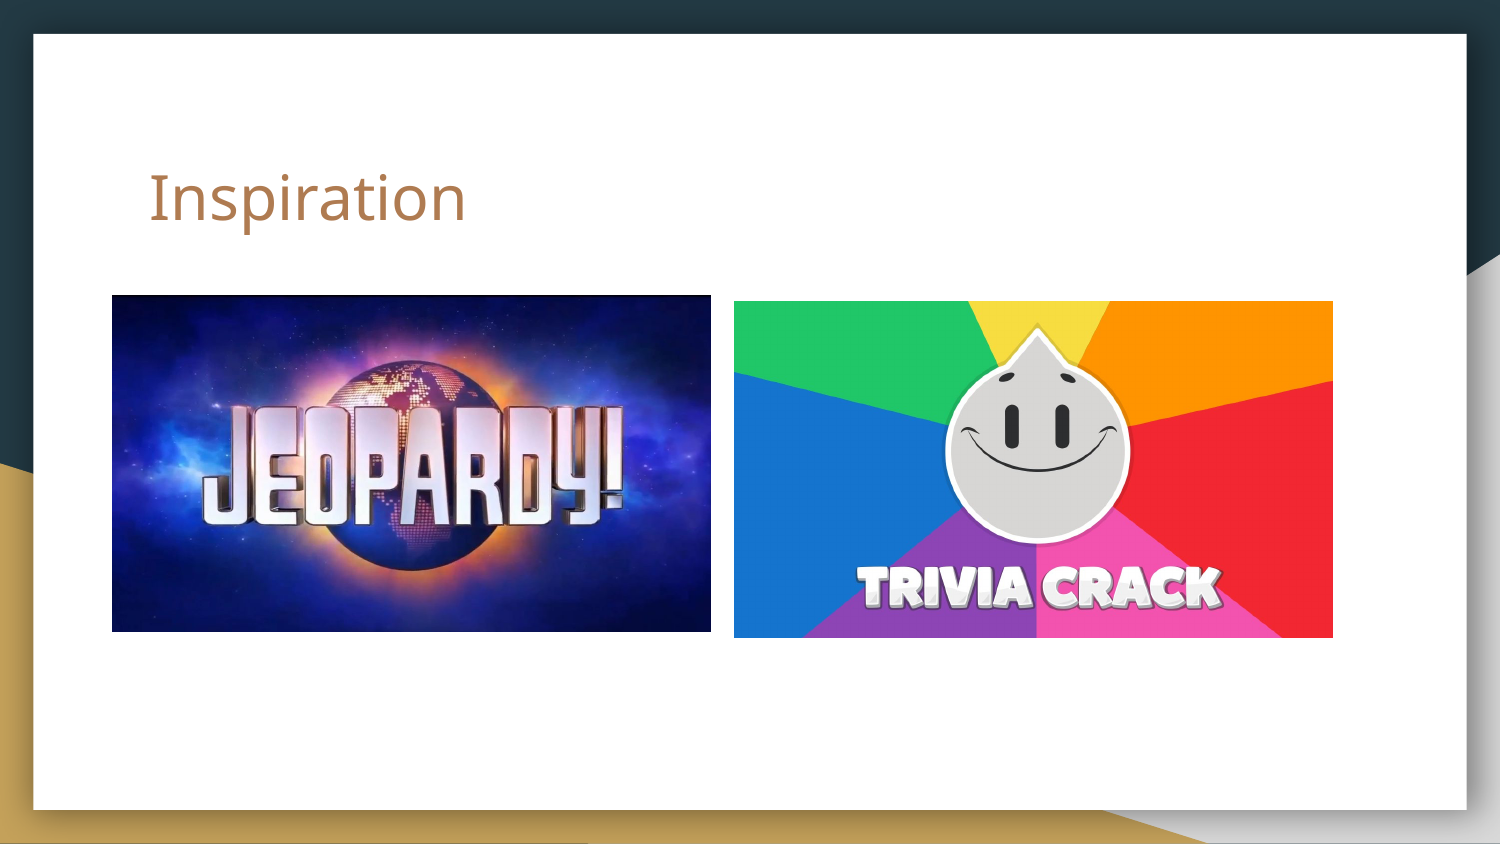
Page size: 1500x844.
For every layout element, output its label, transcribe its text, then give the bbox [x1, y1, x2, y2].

picture [734, 300, 1334, 639]
title Inspiration [134, 138, 1366, 296]
picture [111, 295, 711, 633]
